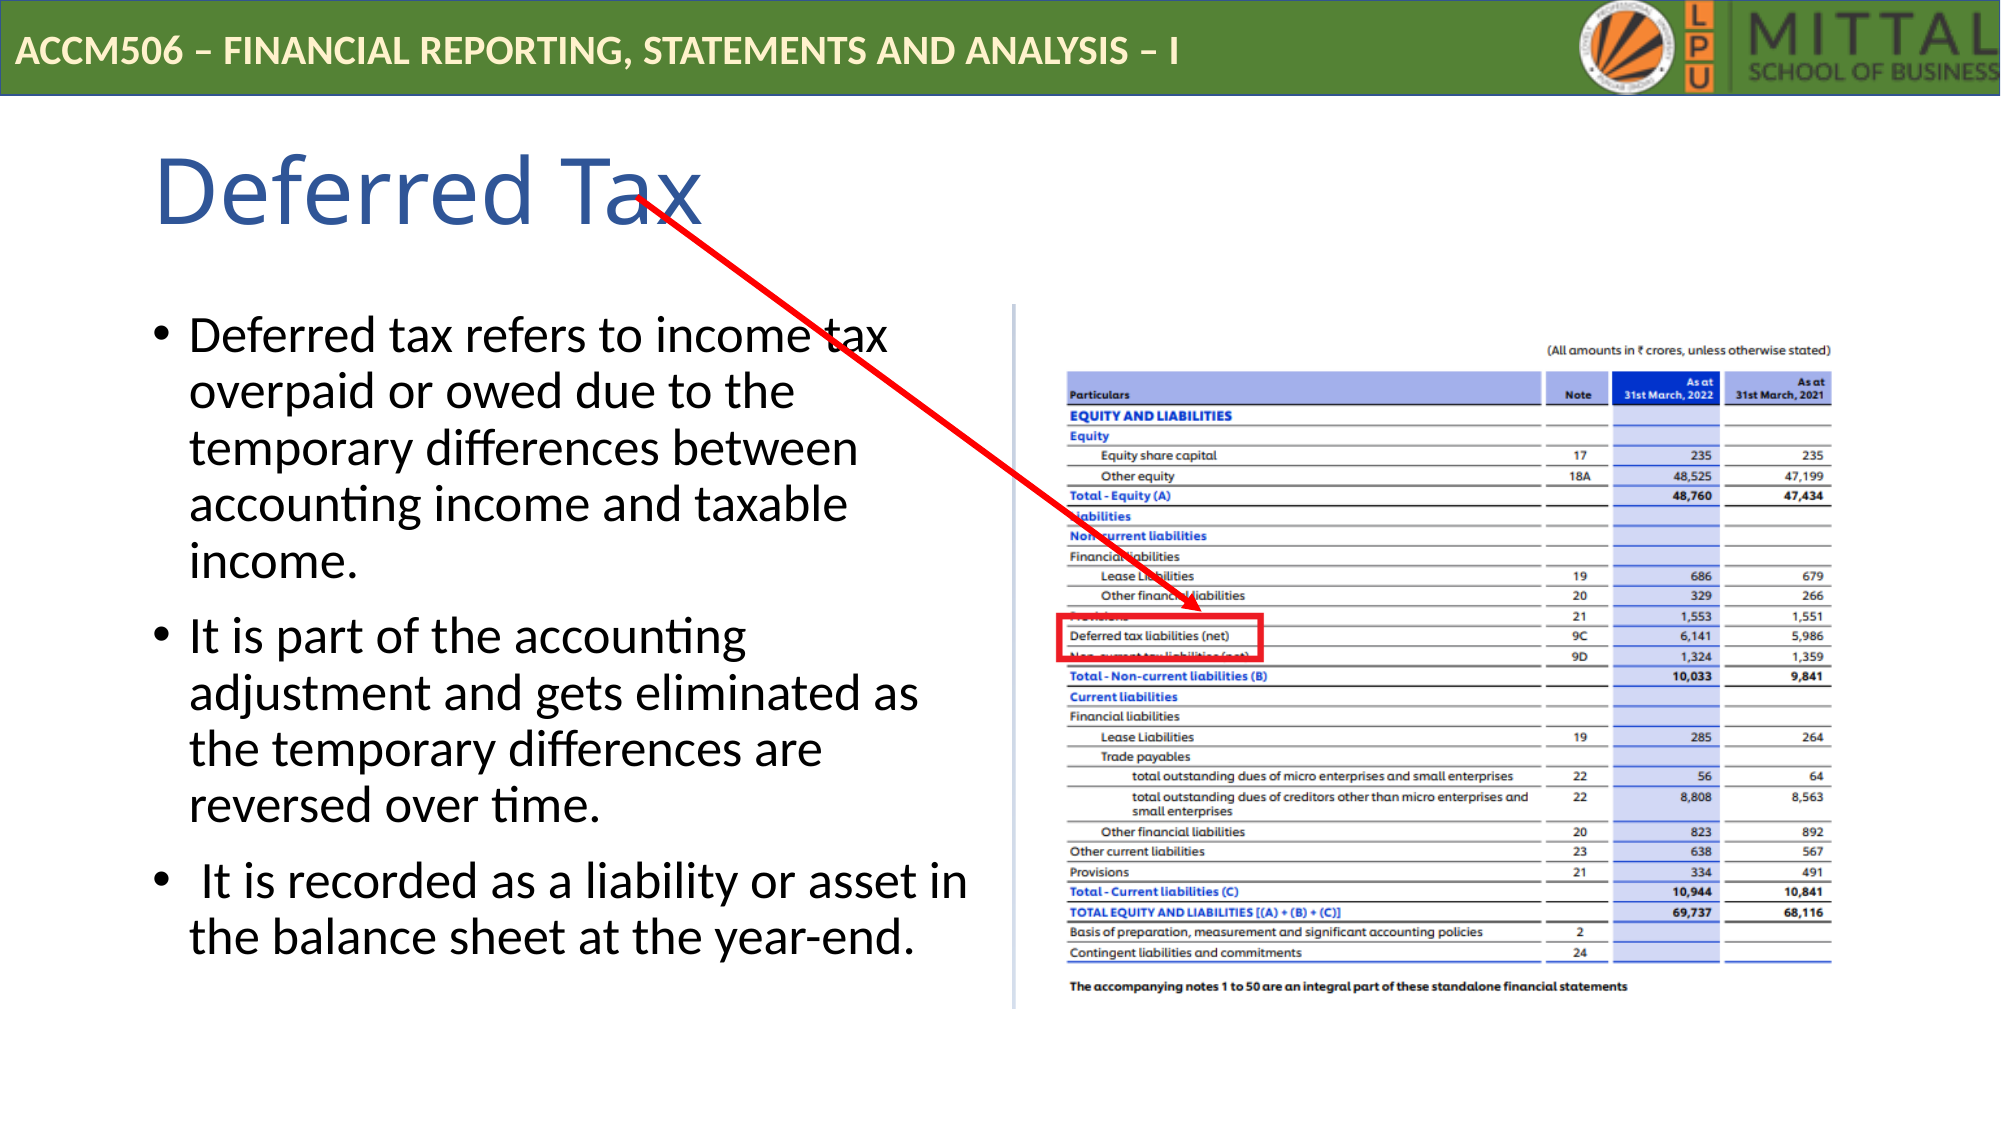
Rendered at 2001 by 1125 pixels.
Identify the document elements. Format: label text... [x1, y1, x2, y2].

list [1012, 303, 1863, 1009]
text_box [636, 196, 1202, 612]
picture [1579, 0, 2000, 95]
list Deferred tax refers to income tax overpaid or owed due to the temporary differences between accounting income and taxable income. It is part of the accounting adjustment and gets eliminated as the temporary differences are reversed over time. It is recorded as a liability or asset in the balance sheet at the year-end. [137, 299, 988, 1014]
title Deferred Tax [137, 111, 1863, 278]
